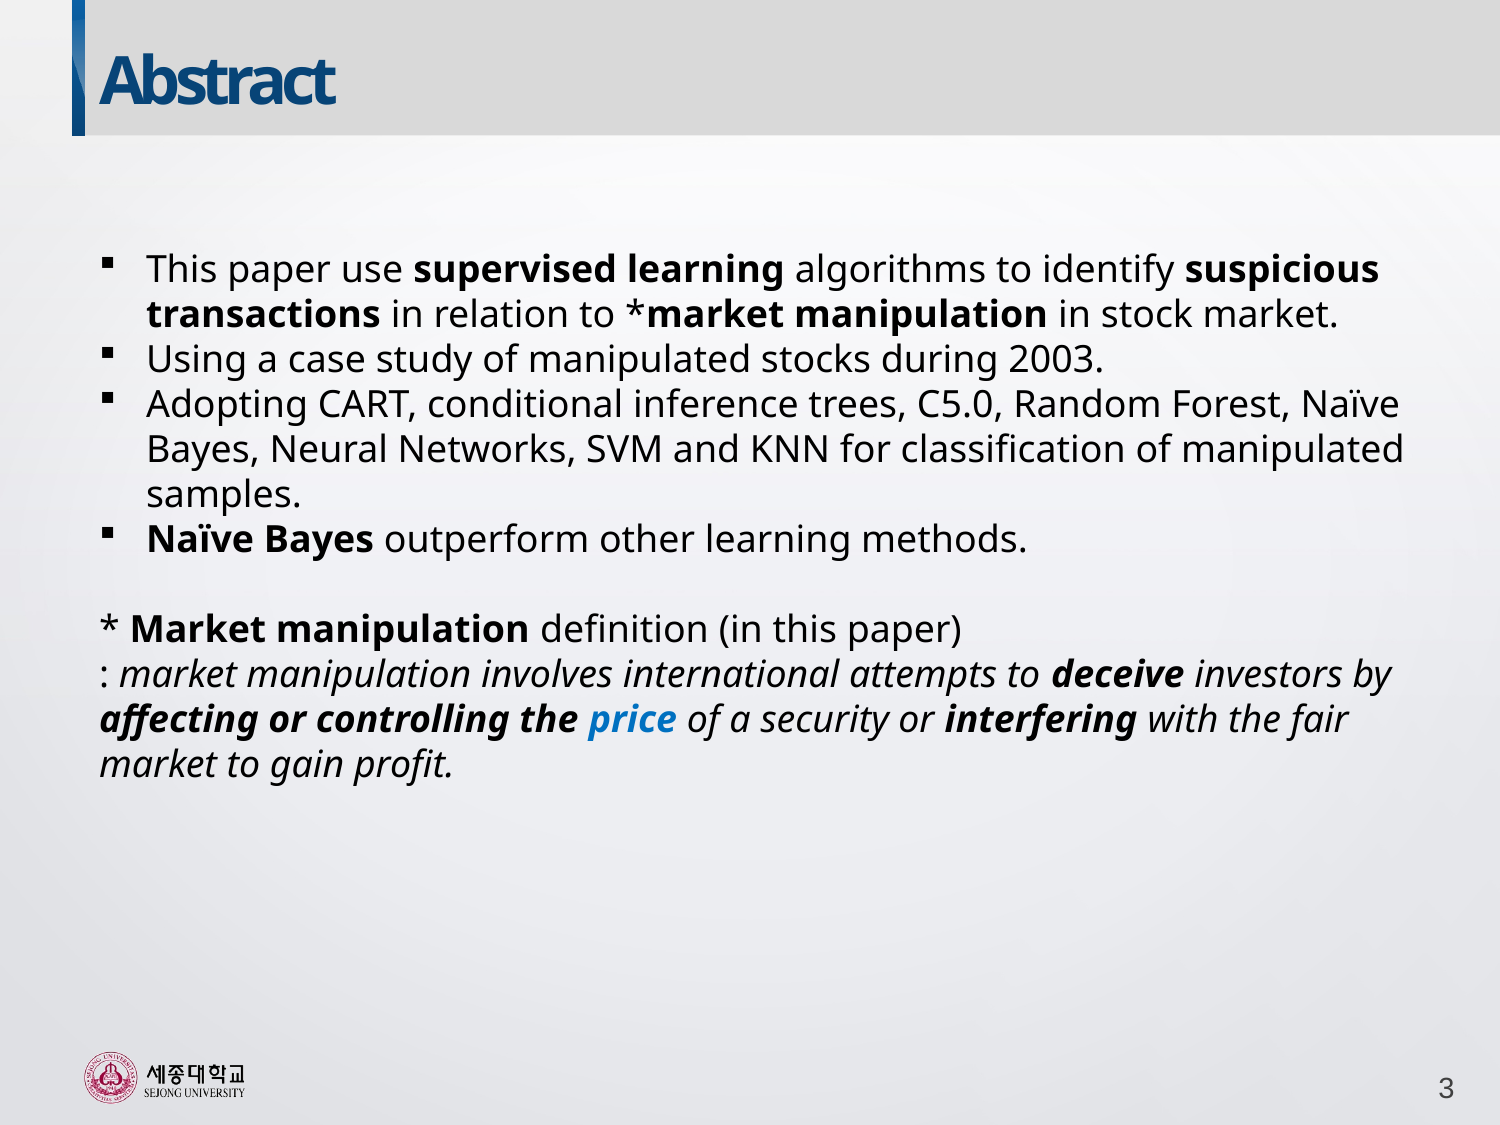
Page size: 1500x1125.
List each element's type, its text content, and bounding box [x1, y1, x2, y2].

picture [0, 0, 1500, 1125]
text_box This paper use supervised learning algorithms to identify suspicious transactions in relation to *market manipulation in stock market. Using a case study of manipulated stocks during 2003. Adopting CART, conditional inference trees, C5.0, Random Forest, Naïve Bayes, Neural Networks, SVM and KNN for classification of manipulated samples. Naïve Bayes outperform other learning methods. * Market manipulation definition (in this paper) : market manipulation involves international attempts to deceive investors by affecting or controlling the price of a security or interfering with the fair market to gain profit. [82, 182, 1433, 848]
text_box Abstract [84, 30, 1439, 114]
